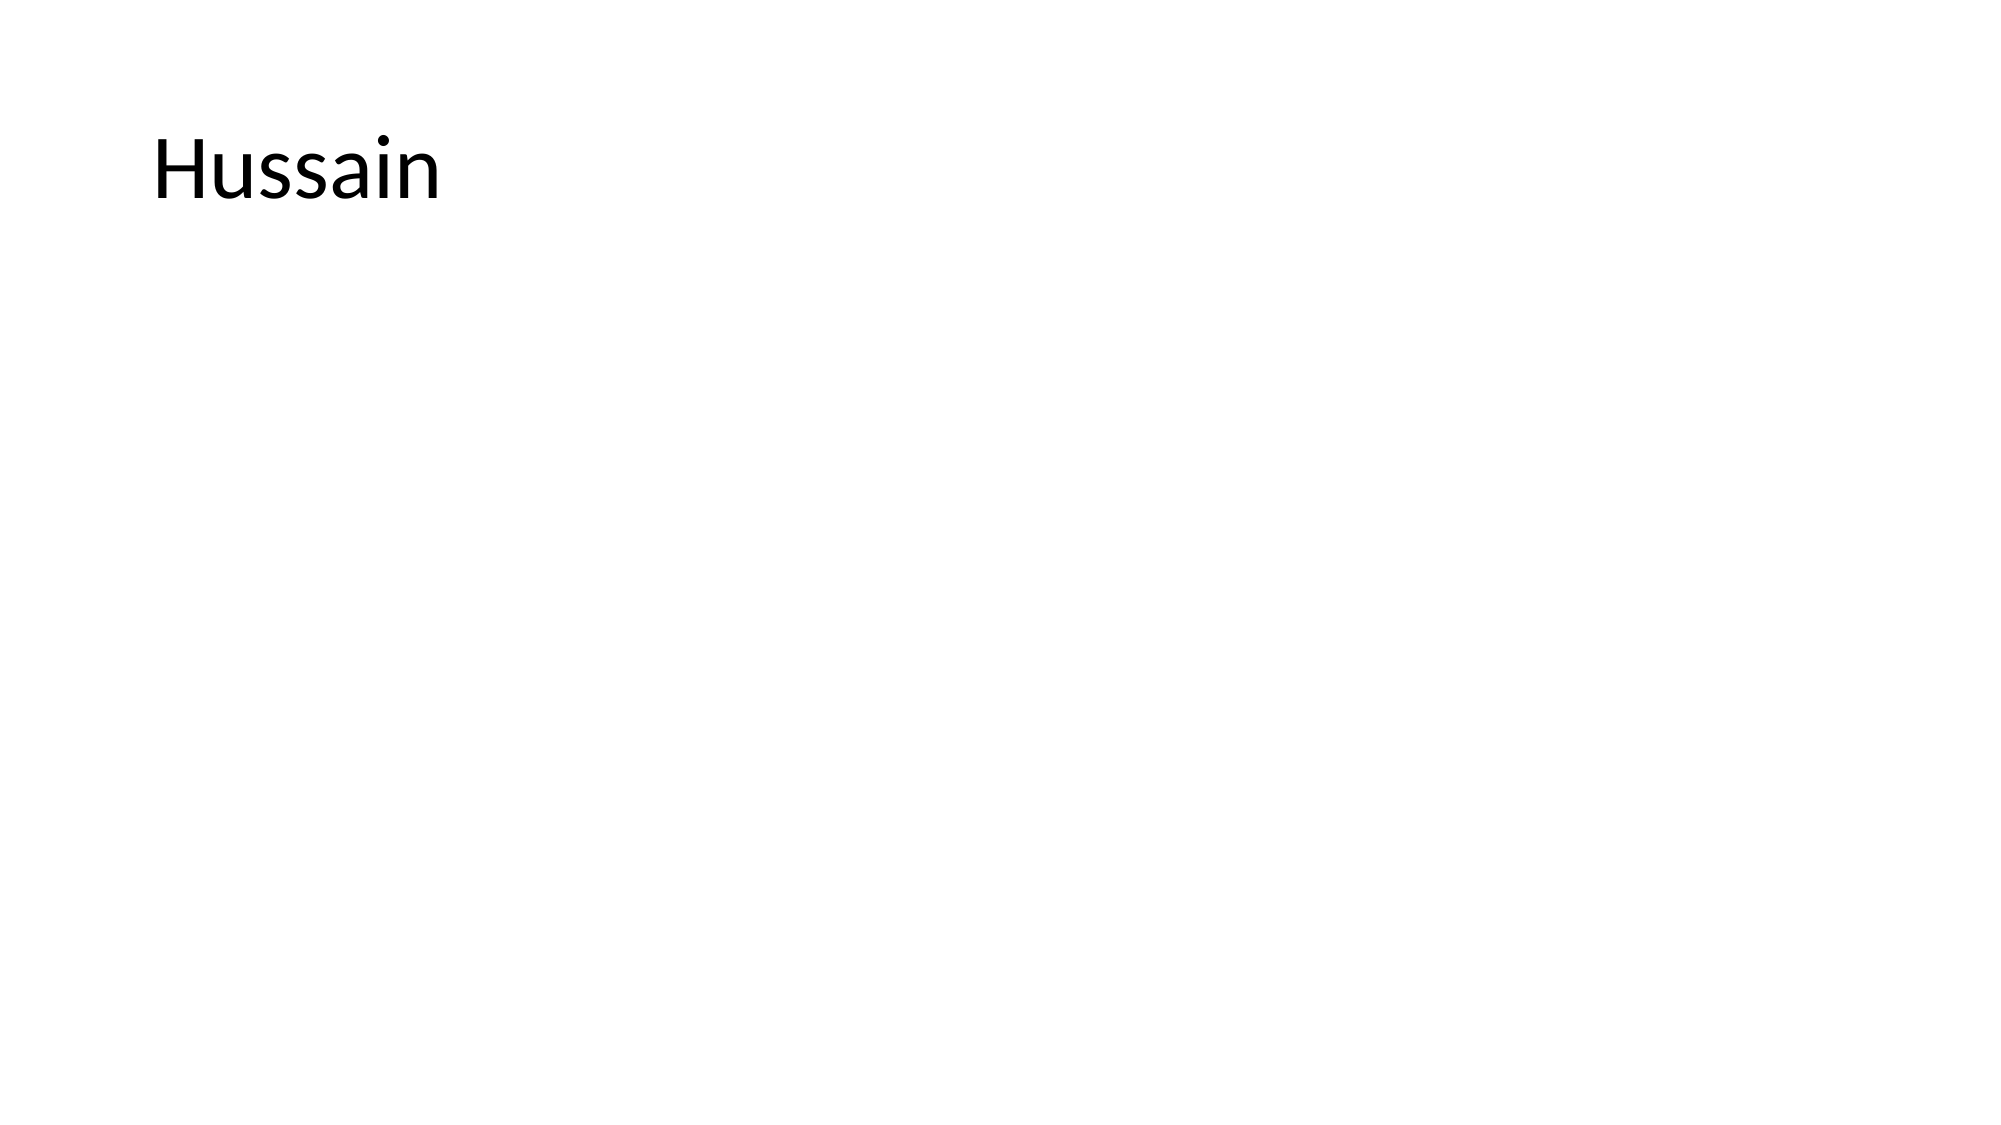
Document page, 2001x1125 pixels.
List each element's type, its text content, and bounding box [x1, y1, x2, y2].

title Hussain [137, 59, 1863, 278]
